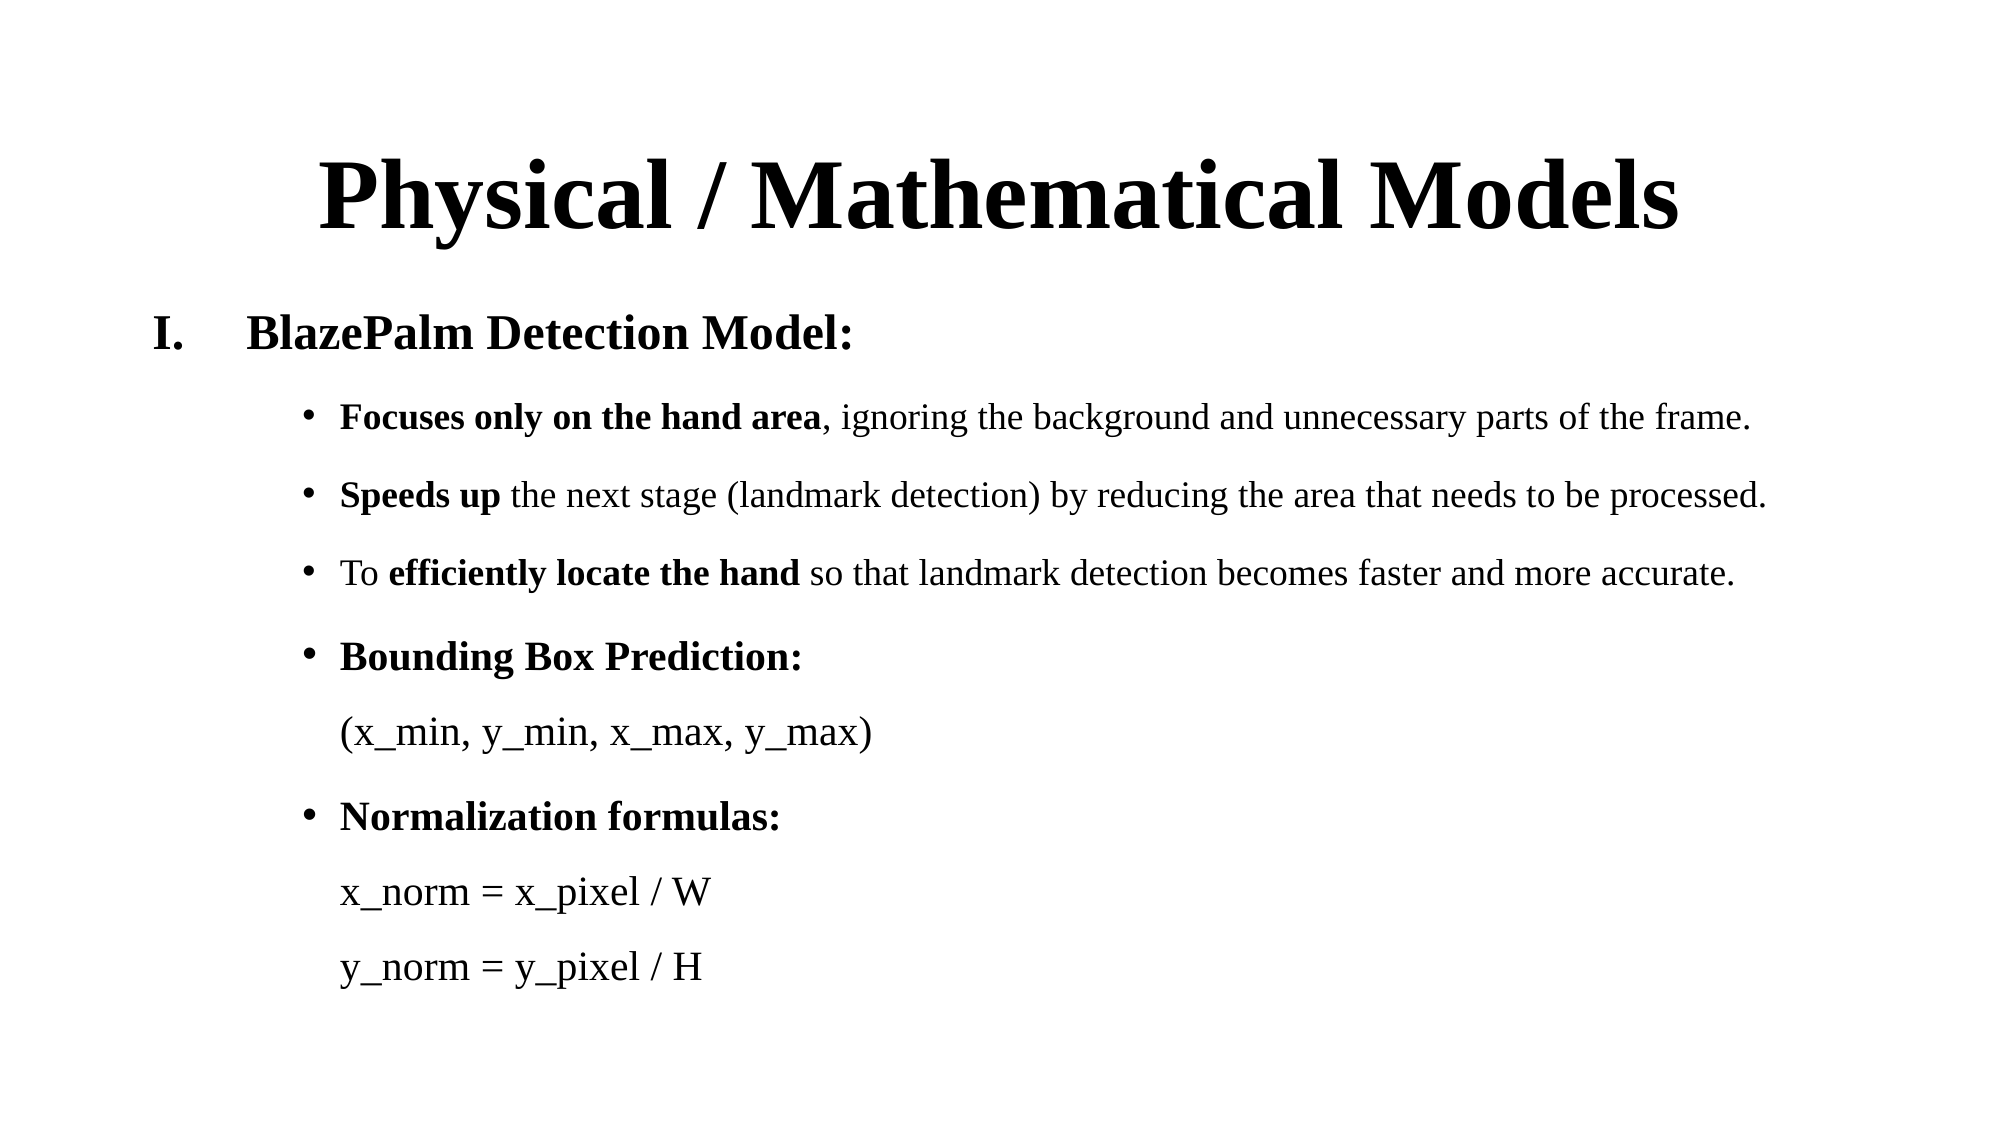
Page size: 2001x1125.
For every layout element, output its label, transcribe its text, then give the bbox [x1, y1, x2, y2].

list BlazePalm Detection Model: Focuses only on the hand area, ignoring the background and unnecessary parts of the frame. Speeds up the next stage (landmark detection) by reducing the area that needs to be processed. To efficiently locate the hand so that landmark detection becomes faster and more accurate. Bounding Box Prediction: (x_min, y_min, x_max, y_max) Normalization formulas: x_norm = x_pixel / W y_norm = y_pixel / H [137, 261, 1863, 997]
title Physical / Mathematical Models [137, 87, 1863, 261]
